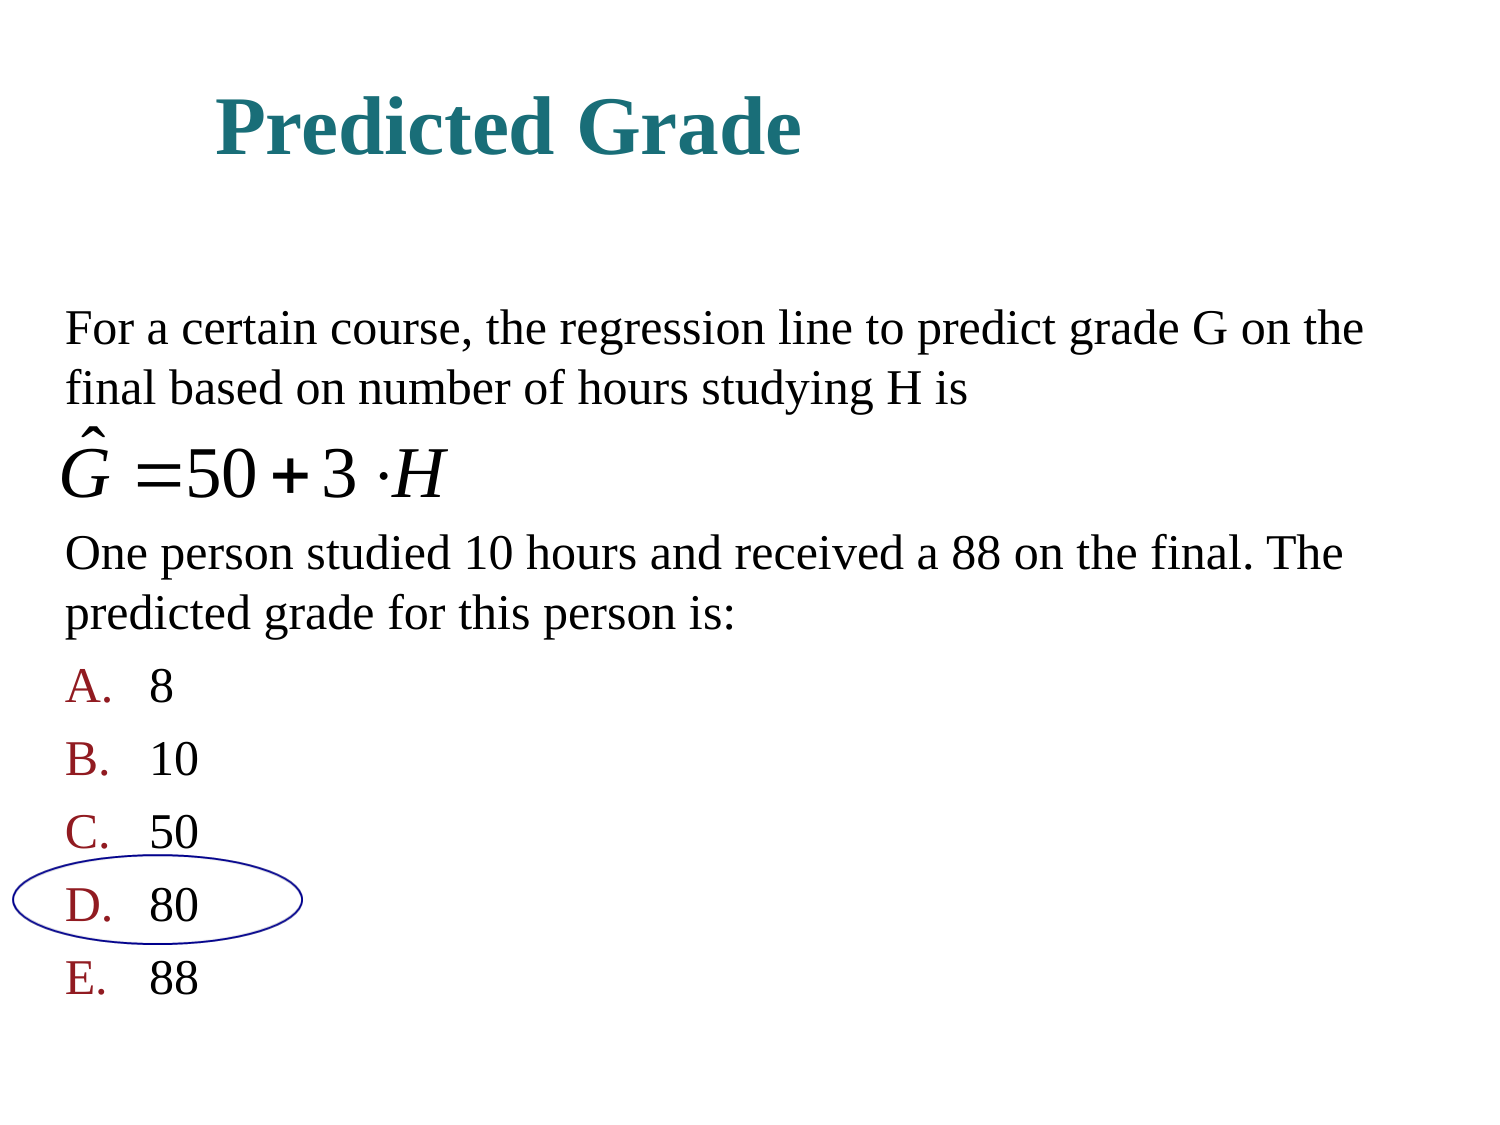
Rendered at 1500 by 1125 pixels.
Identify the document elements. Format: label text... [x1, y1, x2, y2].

list For a certain course, the regression line to predict grade G on the final based on number of hours studying H is [50, 287, 1450, 413]
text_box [49, 412, 470, 516]
list One person studied 10 hours and received a 88 on the final. The predicted grade for this person is: 8 10 50 80 88 [50, 512, 1450, 1013]
title Predicted Grade [200, 75, 1447, 235]
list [12, 854, 303, 945]
